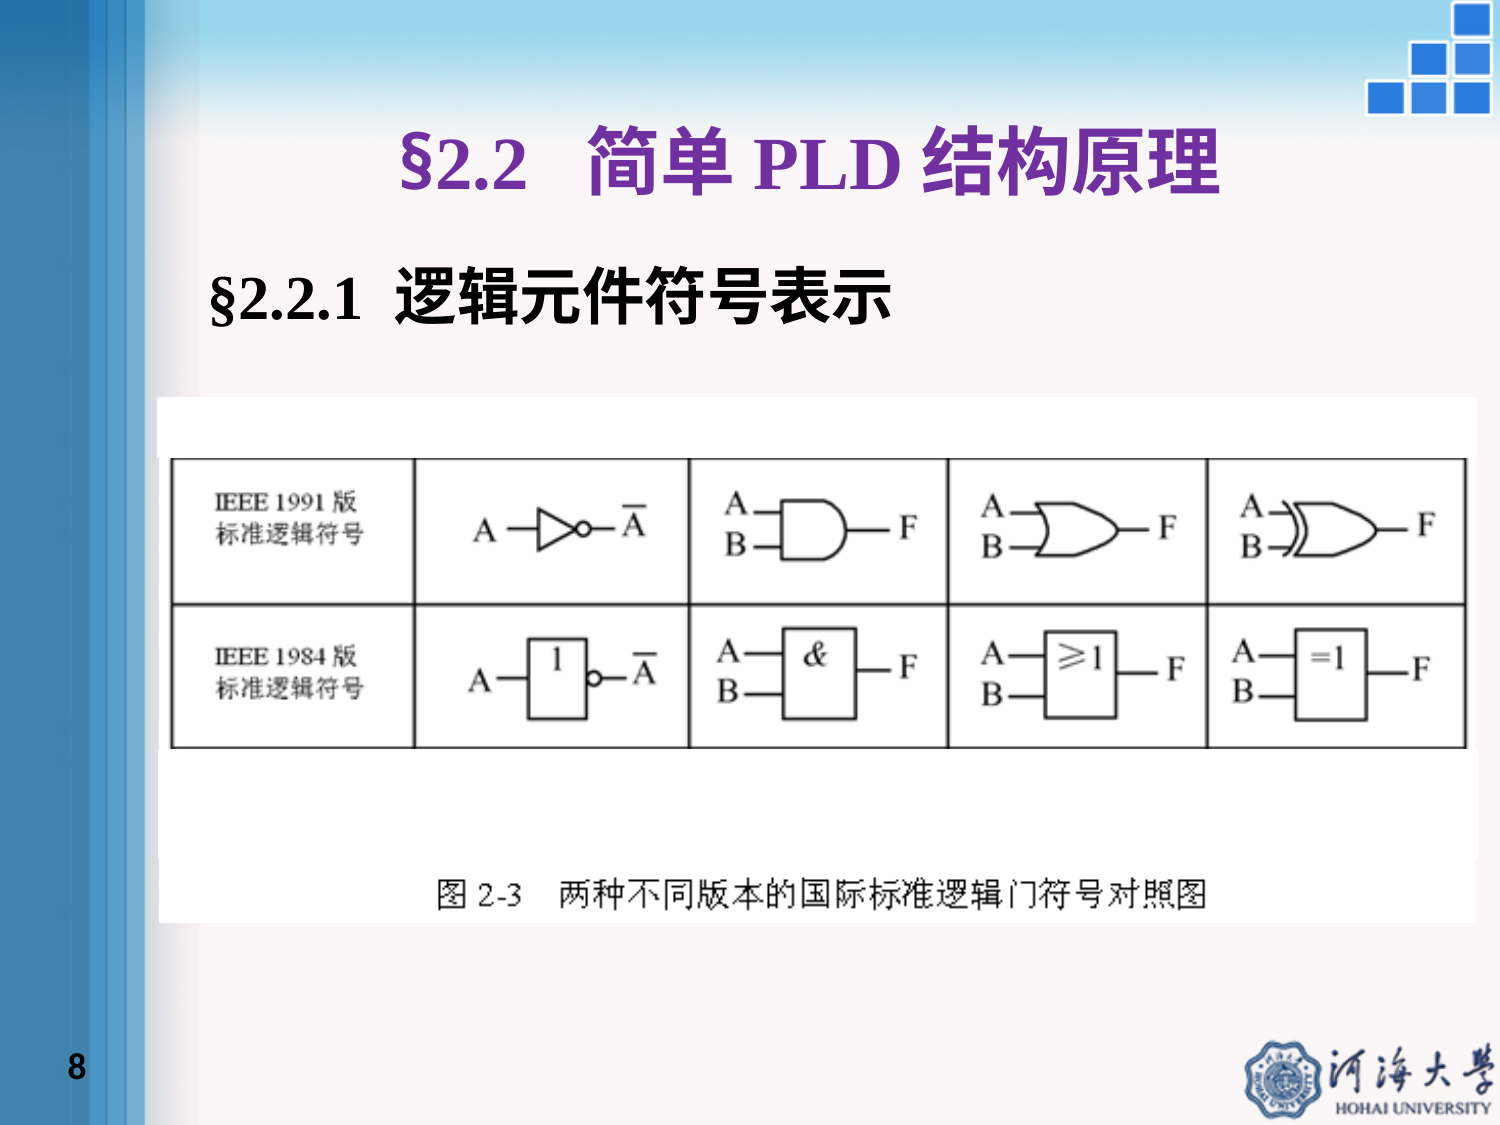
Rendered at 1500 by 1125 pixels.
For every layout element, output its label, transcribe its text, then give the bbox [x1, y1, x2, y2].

text_box 8 [53, 1035, 148, 1103]
text_box §2.2.1 逻辑元件符号表示 [192, 249, 1483, 338]
picture [0, 0, 1500, 1125]
title §2.2 简单PLD结构原理 [230, 66, 1391, 249]
